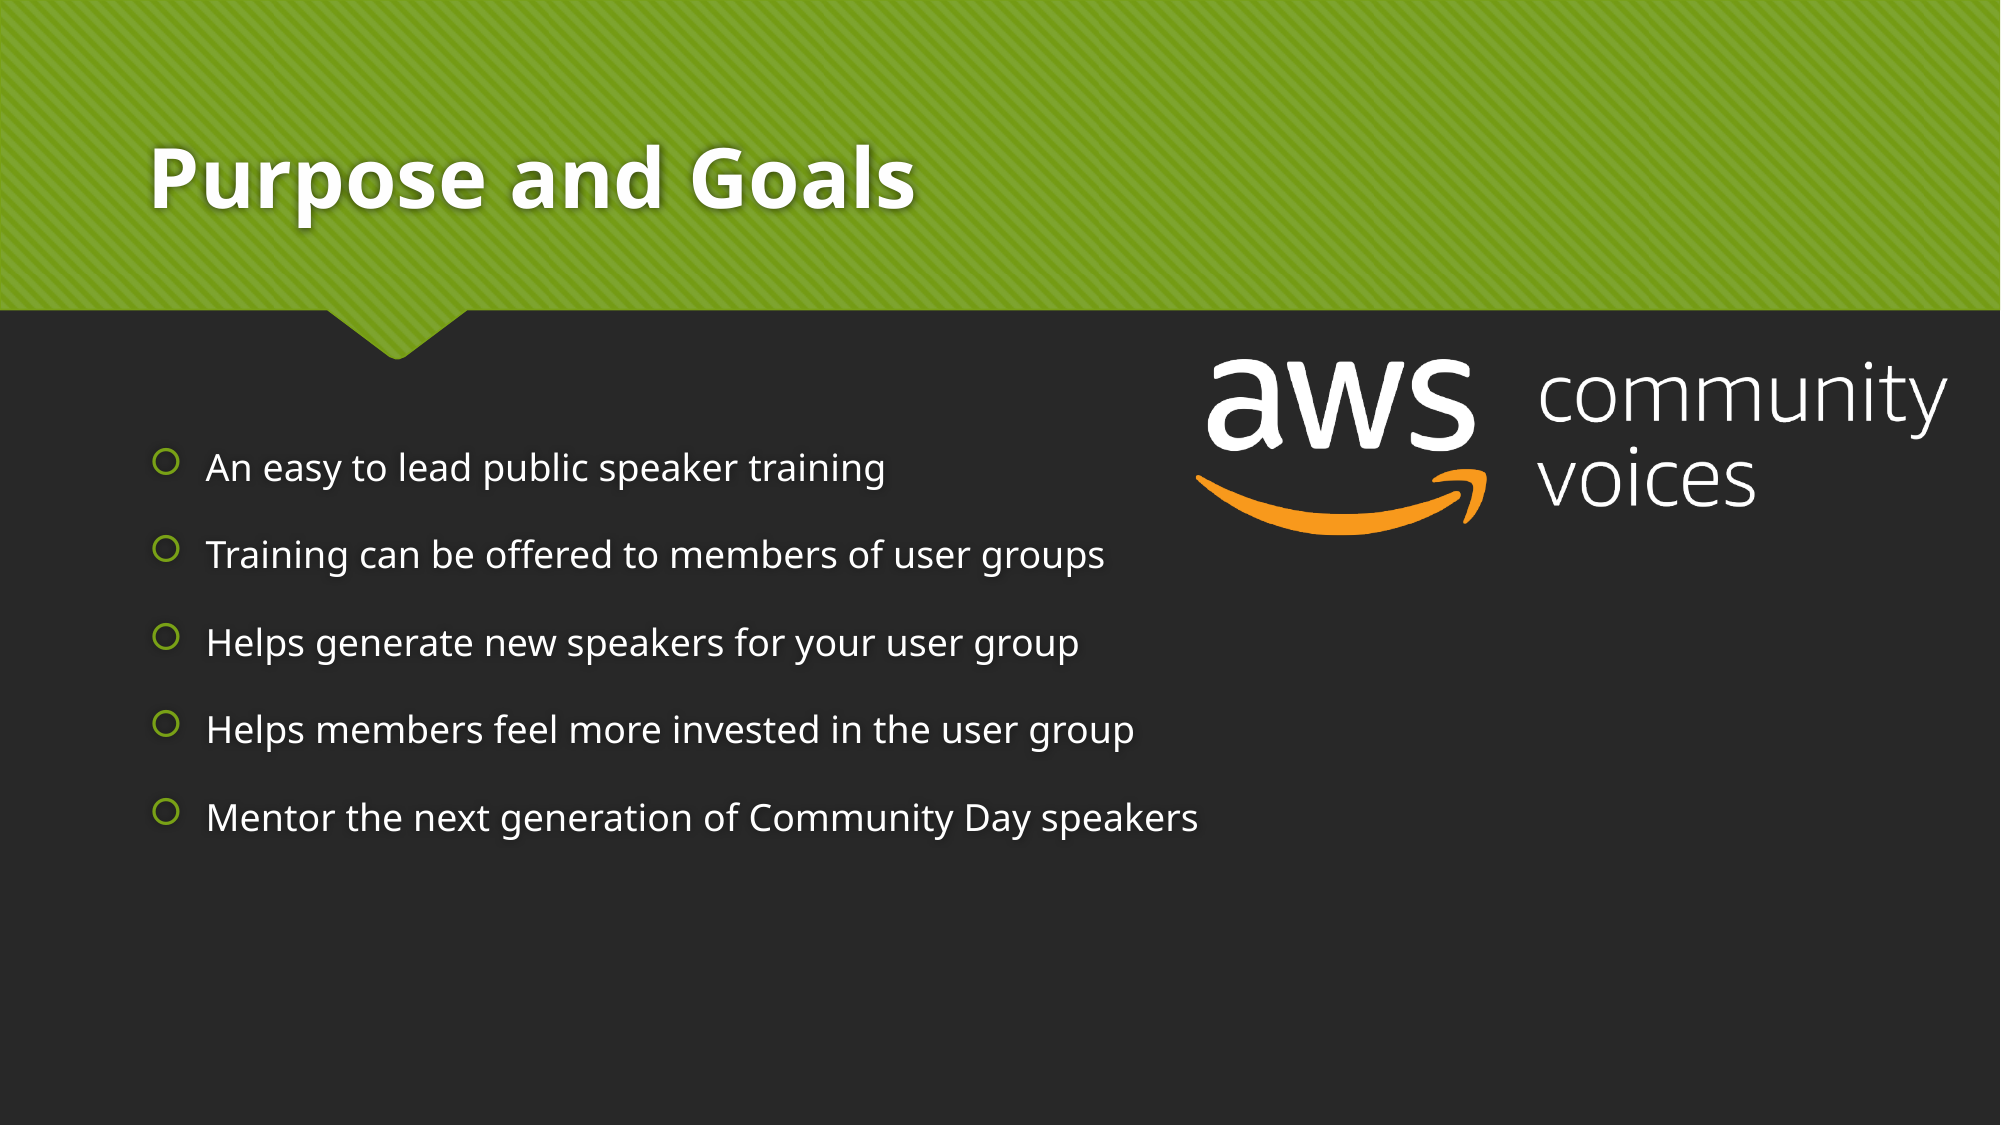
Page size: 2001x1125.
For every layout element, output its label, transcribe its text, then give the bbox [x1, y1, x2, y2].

list An easy to lead public speaker training Training can be offered to members of user groups Helps generate new speakers for your user group Helps members feel more invested in the user group Mentor the next generation of Community Day speakers [134, 364, 1866, 962]
picture [1183, 347, 1960, 547]
title Purpose and Goals [132, 73, 1868, 233]
